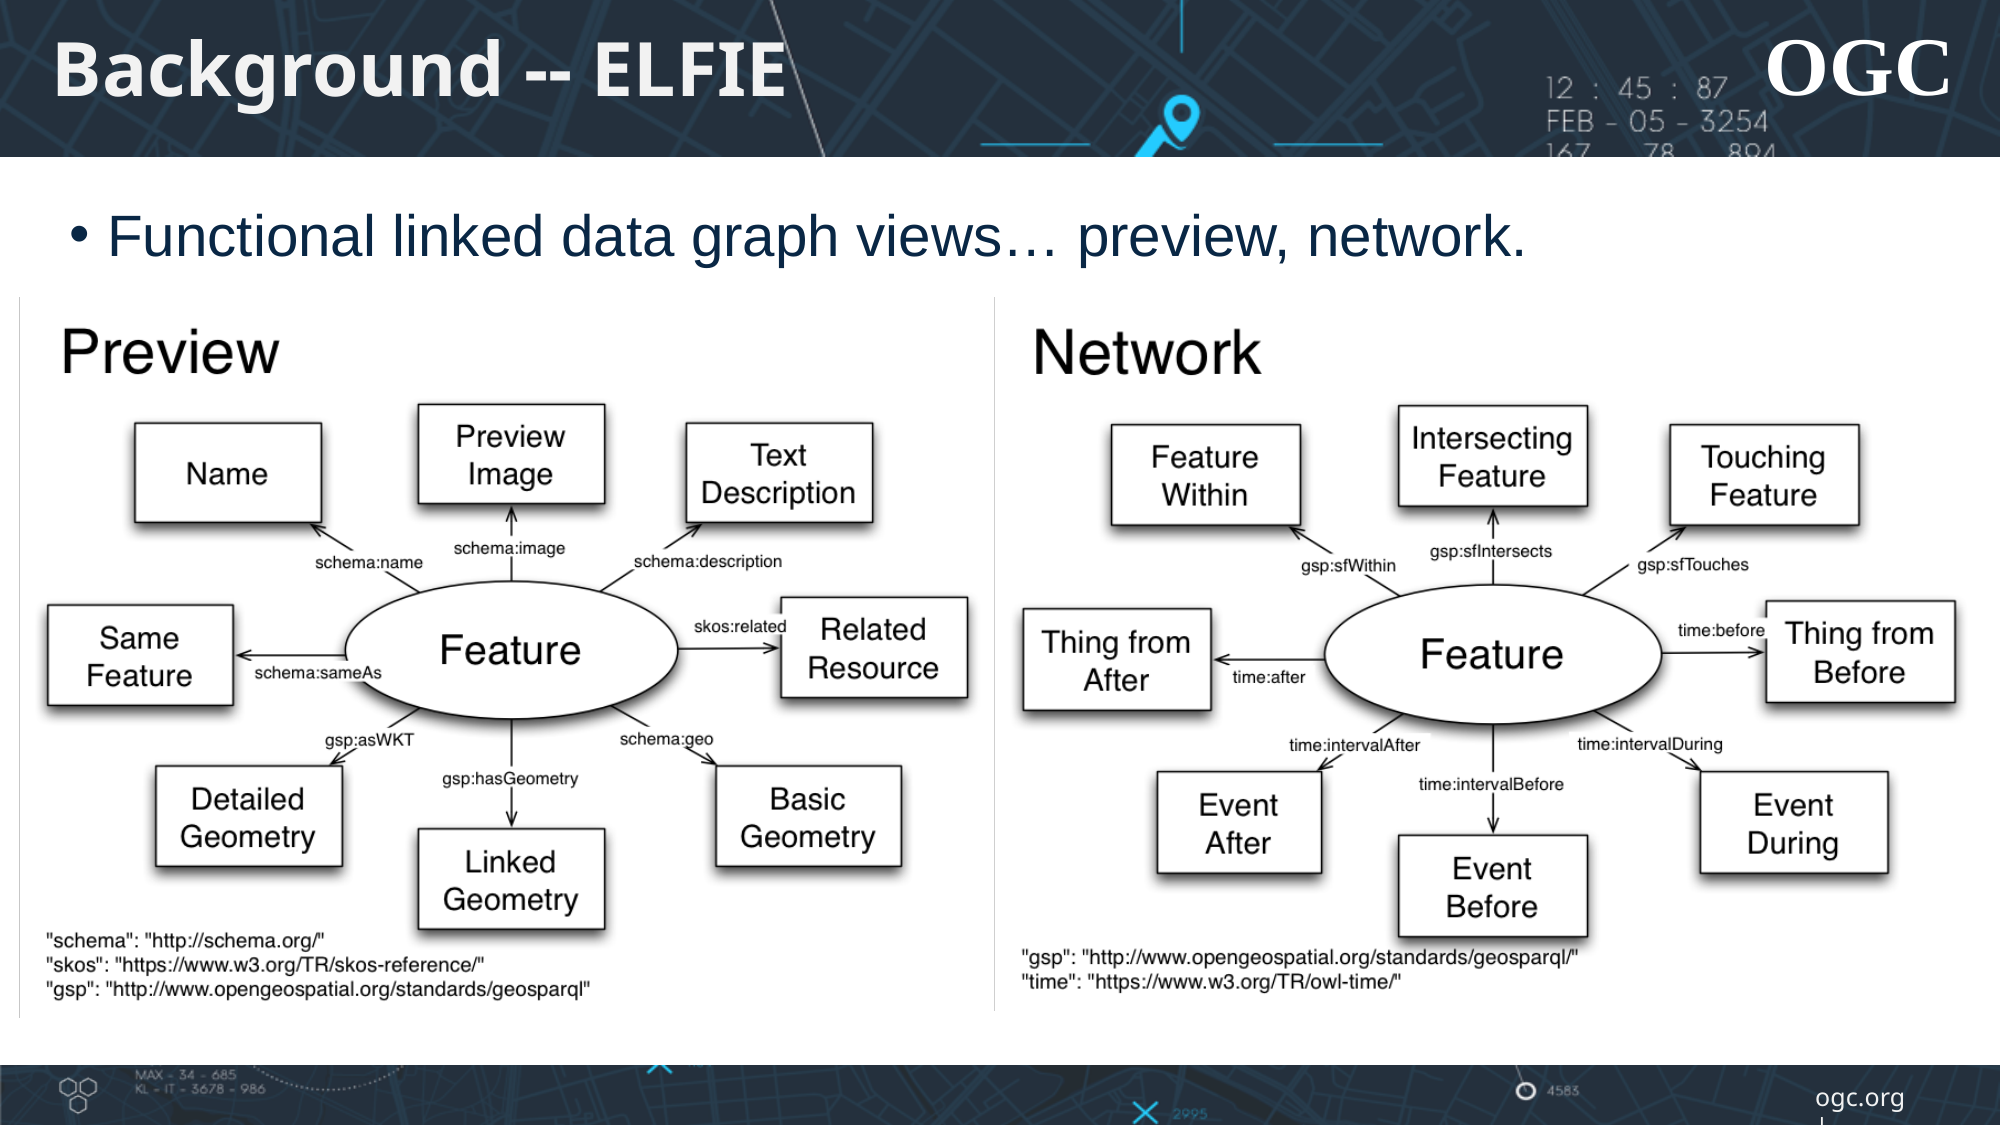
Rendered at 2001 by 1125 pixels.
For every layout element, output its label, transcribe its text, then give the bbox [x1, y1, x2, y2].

list Functional linked data graph views… preview, network. [54, 190, 1780, 297]
picture [51, 1069, 106, 1123]
picture [12, 297, 1988, 1019]
title Background -- ELFIE [36, 9, 1762, 135]
